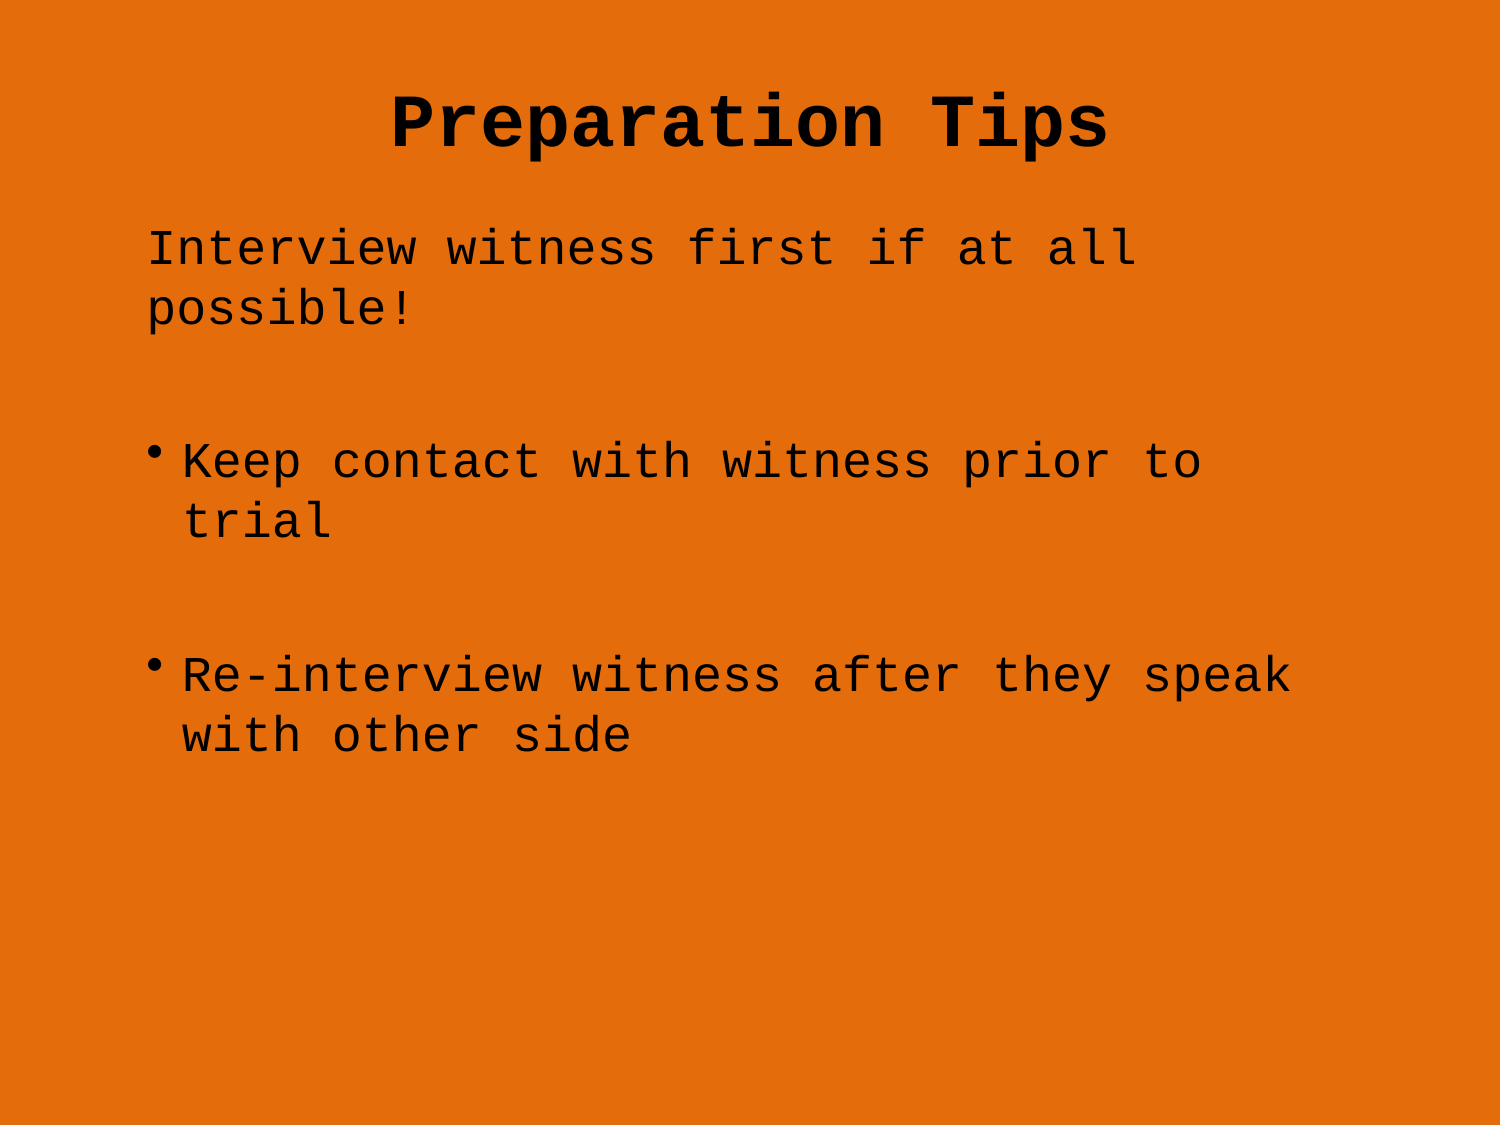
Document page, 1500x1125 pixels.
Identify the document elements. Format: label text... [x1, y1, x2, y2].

text_box Preparation Tips [174, 63, 1325, 169]
text_box Interview witness first if at all possible! Keep contact with witness prior to trial Re-interview witness after they speak with other side [131, 206, 1369, 856]
